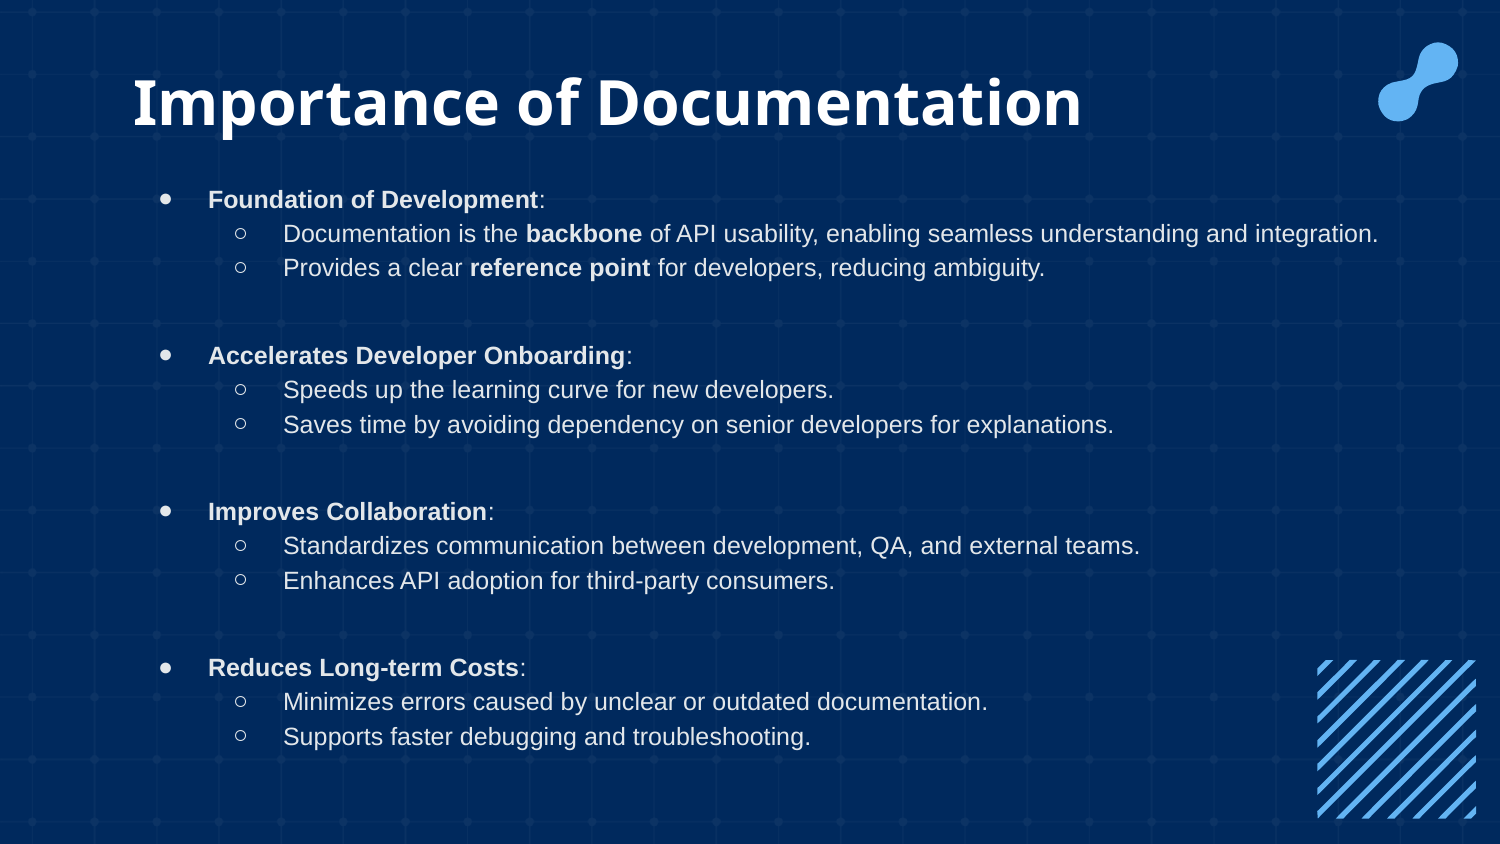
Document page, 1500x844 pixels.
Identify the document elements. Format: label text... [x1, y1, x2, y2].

text_box Foundation of Development: Documentation is the backbone of API usability, enabling seamless understanding and integration. Provides a clear reference point for developers, reducing ambiguity. Accelerates Developer Onboarding: Speeds up the learning curve for new developers. Saves time by avoiding dependency on senior developers for explanations. Improves Collaboration: Standardizes communication between development, QA, and external teams. Enhances API adoption for third-party consumers. Reduces Long-term Costs: Minimizes errors caused by unclear or outdated documentation. Supports faster debugging and troubleshooting. [118, 163, 1438, 826]
title Importance of Documentation [118, 48, 1382, 142]
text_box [1316, 659, 1477, 819]
